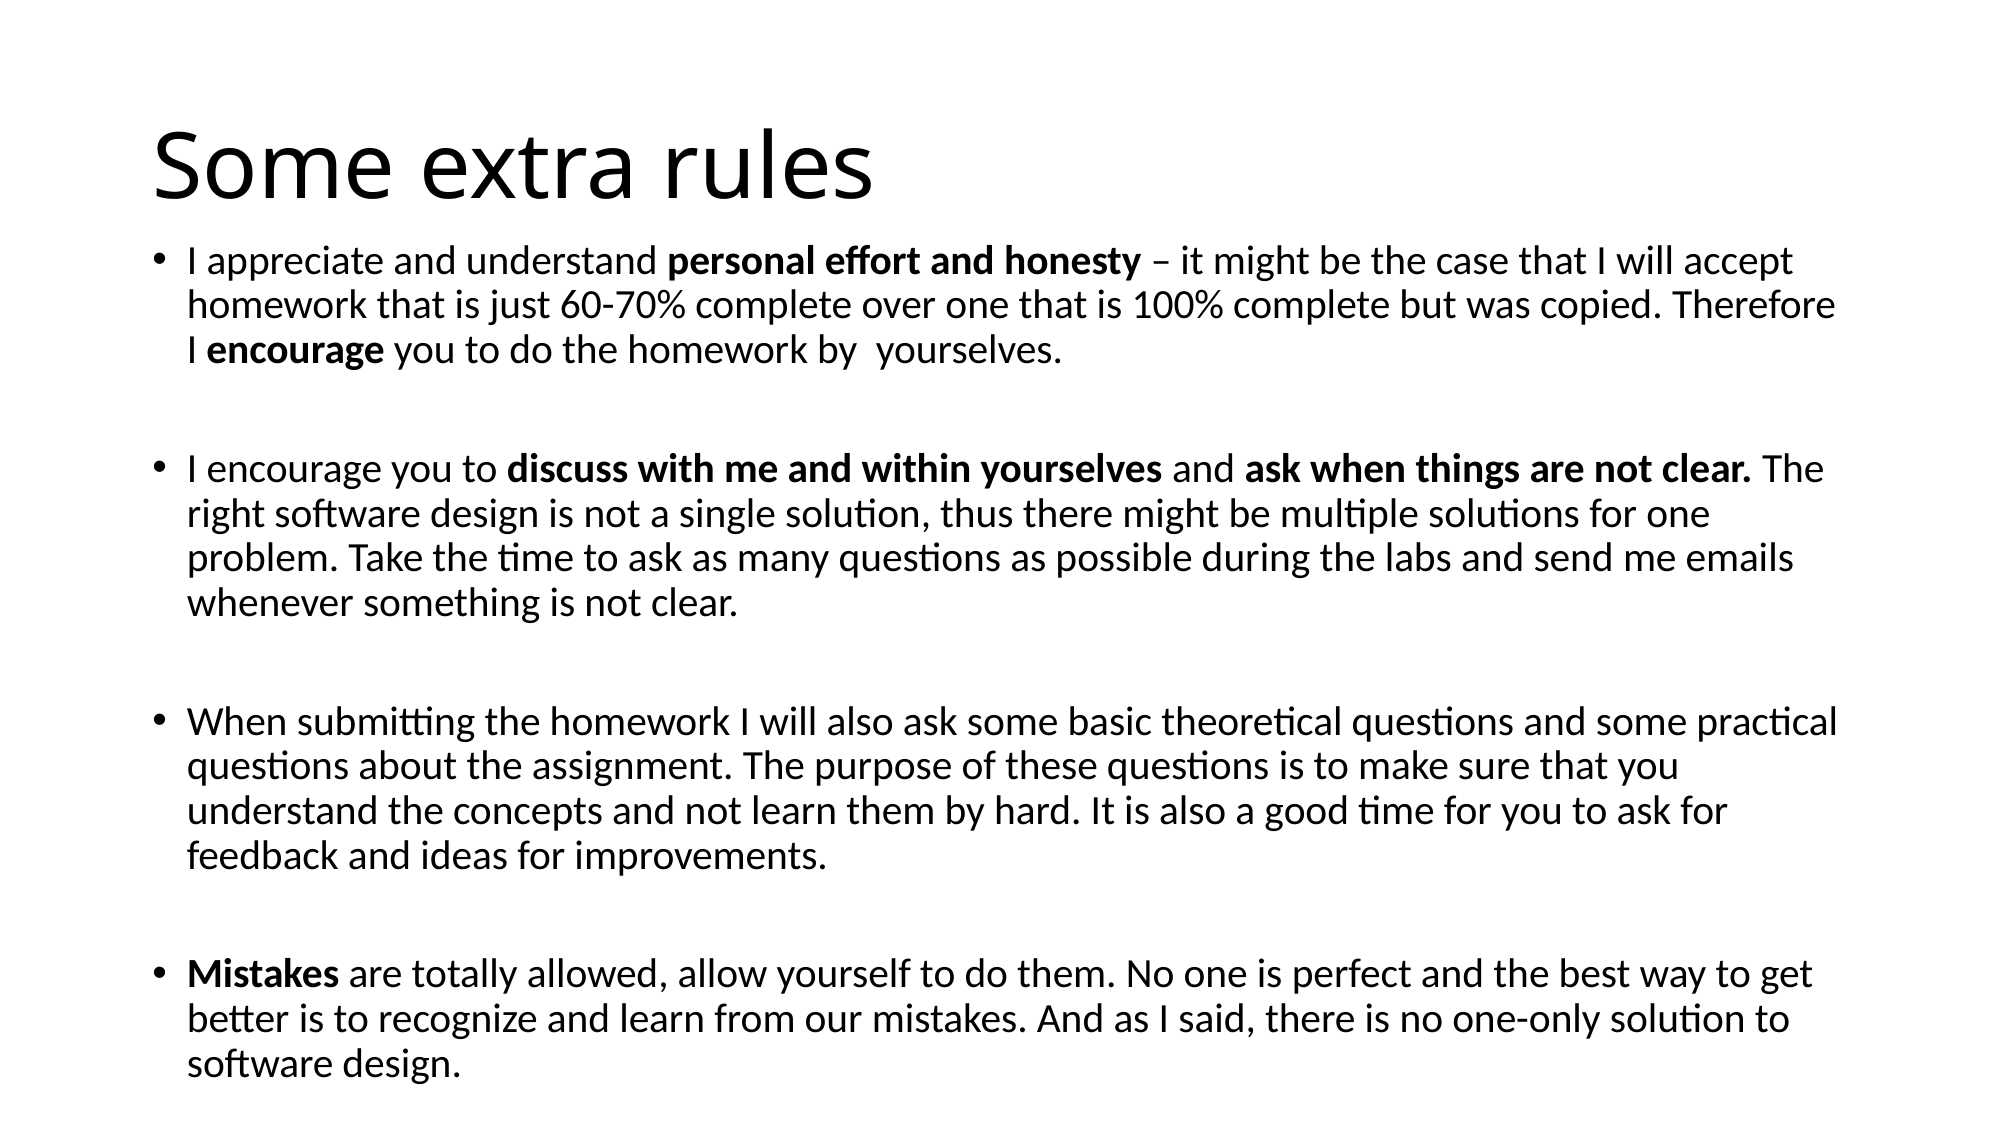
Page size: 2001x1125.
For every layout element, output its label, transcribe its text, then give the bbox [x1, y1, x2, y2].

title Some extra rules [137, 59, 1863, 231]
list I appreciate and understand personal effort and honesty – it might be the case that I will accept homework that is just 60-70% complete over one that is 100% complete but was copied. Therefore I encourage you to do the homework by yourselves. I encourage you to discuss with me and within yourselves and ask when things are not clear. The right software design is not a single solution, thus there might be multiple solutions for one problem. Take the time to ask as many questions as possible during the labs and send me emails whenever something is not clear. When submitting the homework I will also ask some basic theoretical questions and some practical questions about the assignment. The purpose of these questions is to make sure that you understand the concepts and not learn them by hard. It is also a good time for you to ask for feedback and ideas for improvements. Mistakes are totally allowed, allow yourself to do them. No one is perfect and the best way to get better is to recognize and learn from our mistakes. And as I said, there is no one-only solution to software design. [137, 231, 1863, 1095]
